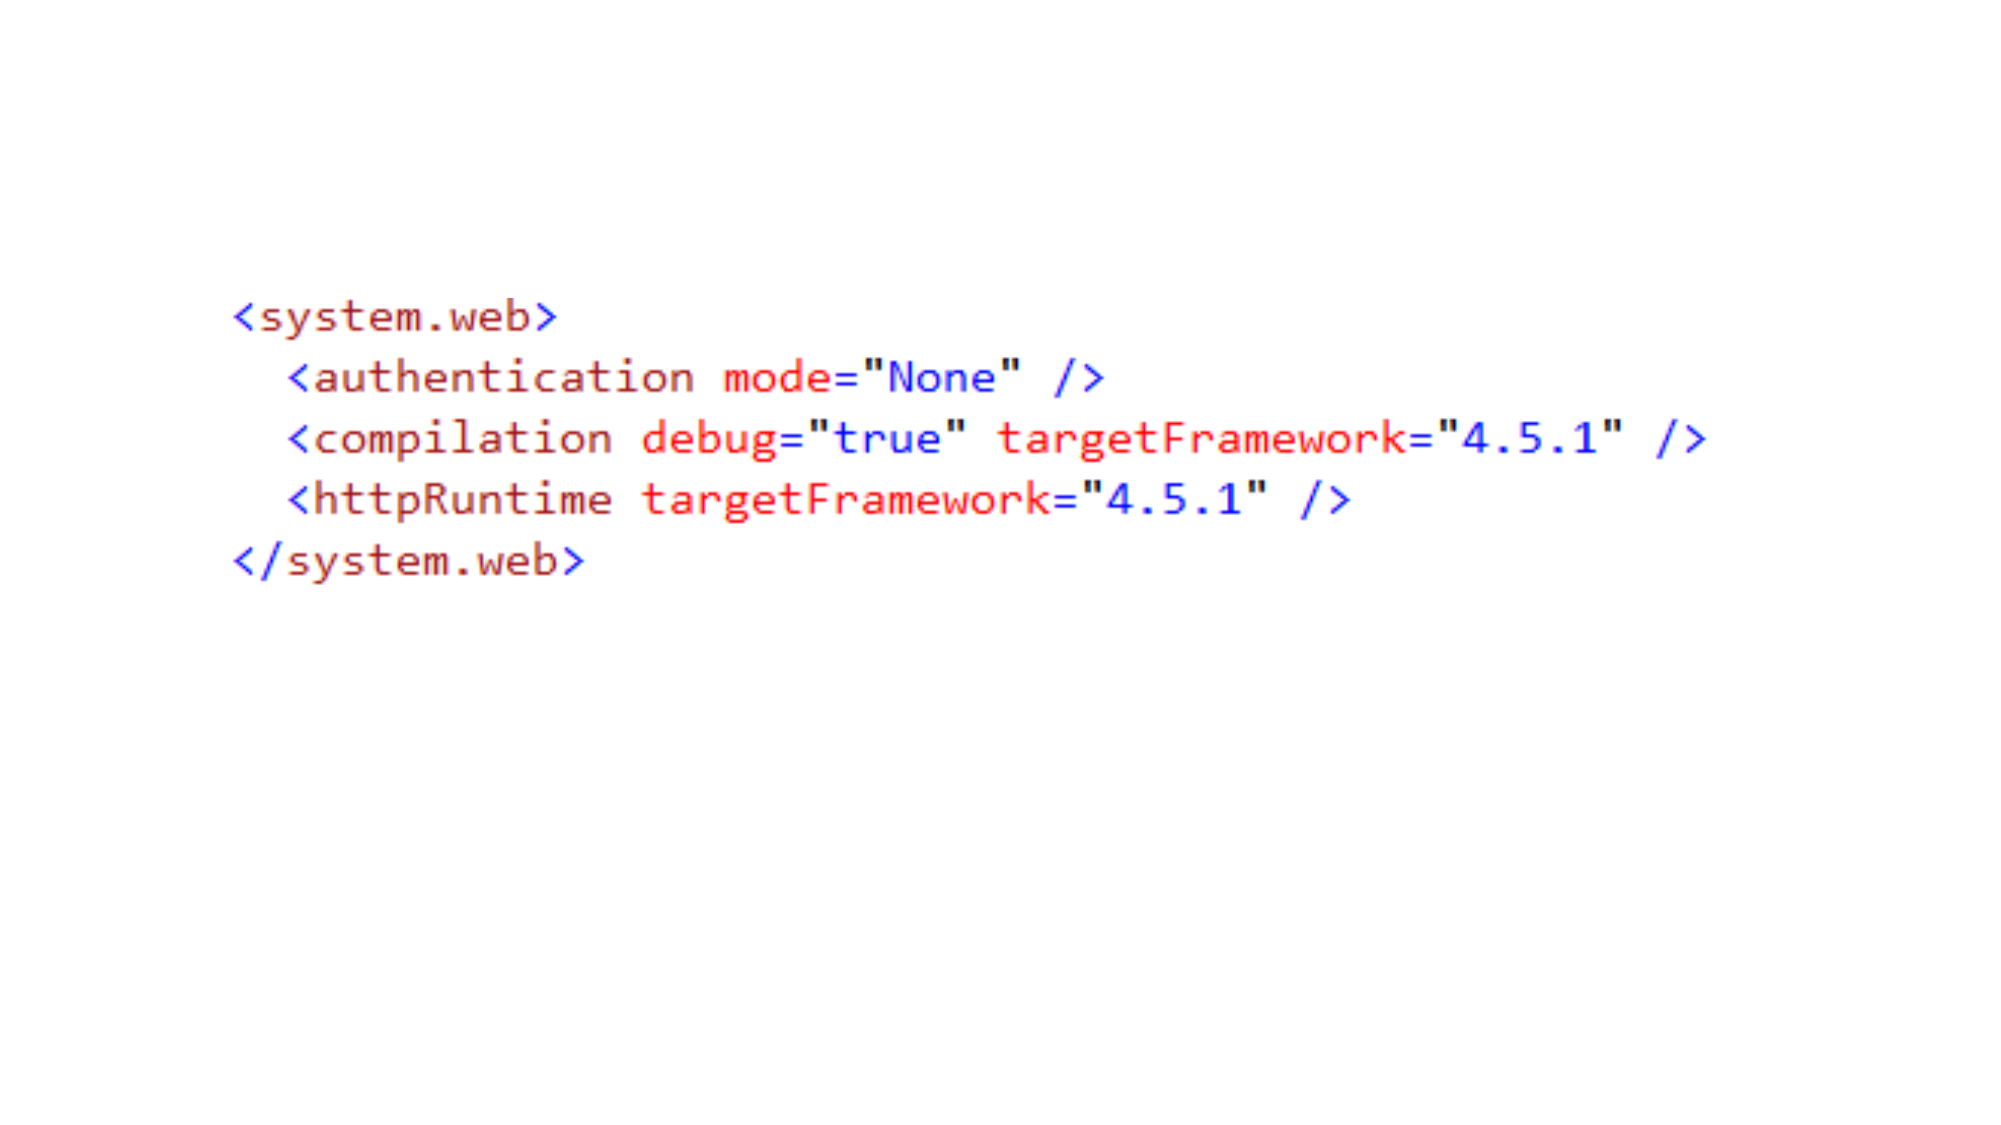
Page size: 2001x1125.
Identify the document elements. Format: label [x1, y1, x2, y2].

picture [180, 298, 1761, 588]
